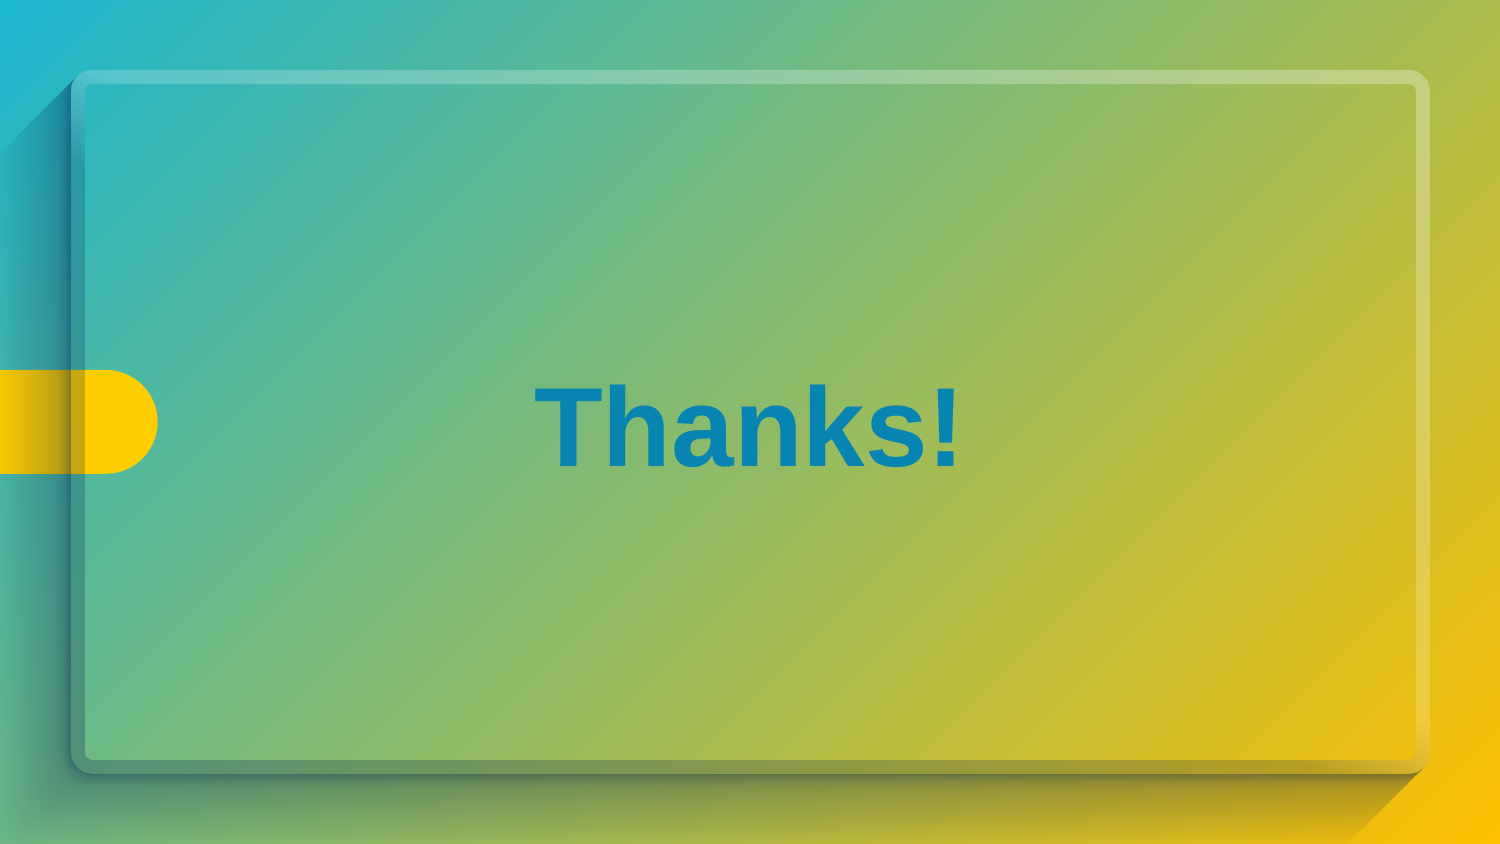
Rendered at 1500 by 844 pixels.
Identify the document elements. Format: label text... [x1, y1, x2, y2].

picture [0, 0, 1500, 844]
text_box Thanks! [499, 346, 1001, 496]
